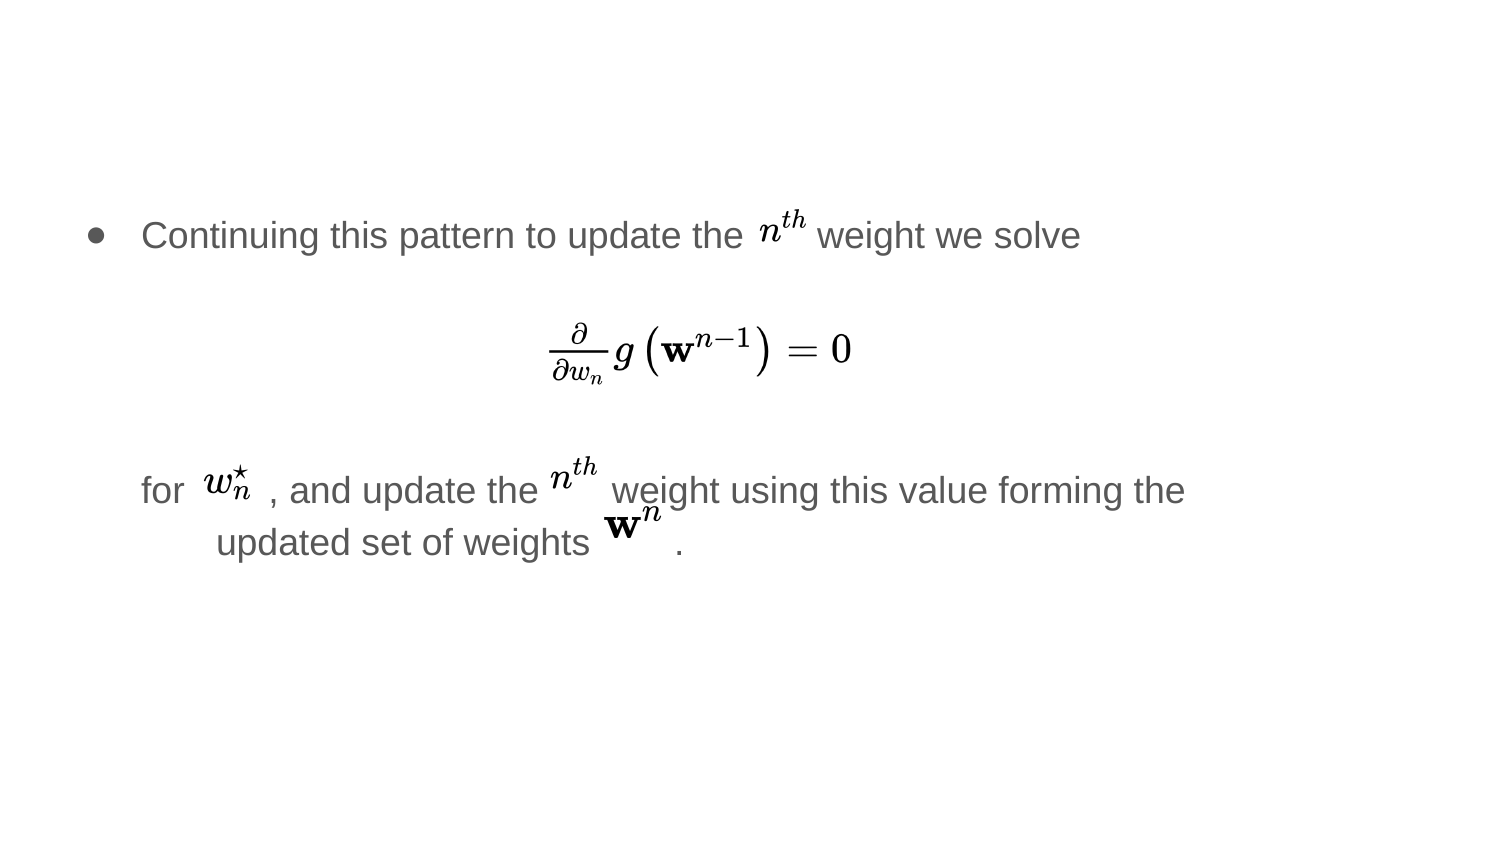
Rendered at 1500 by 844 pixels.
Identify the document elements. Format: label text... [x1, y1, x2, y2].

picture [759, 205, 811, 247]
picture [550, 452, 602, 494]
picture [203, 460, 255, 503]
list Continuing this pattern to update the weight we solve for , and update the weight using this value forming the updated set of weights . [50, 188, 1450, 750]
picture [544, 319, 851, 391]
picture [603, 500, 667, 544]
